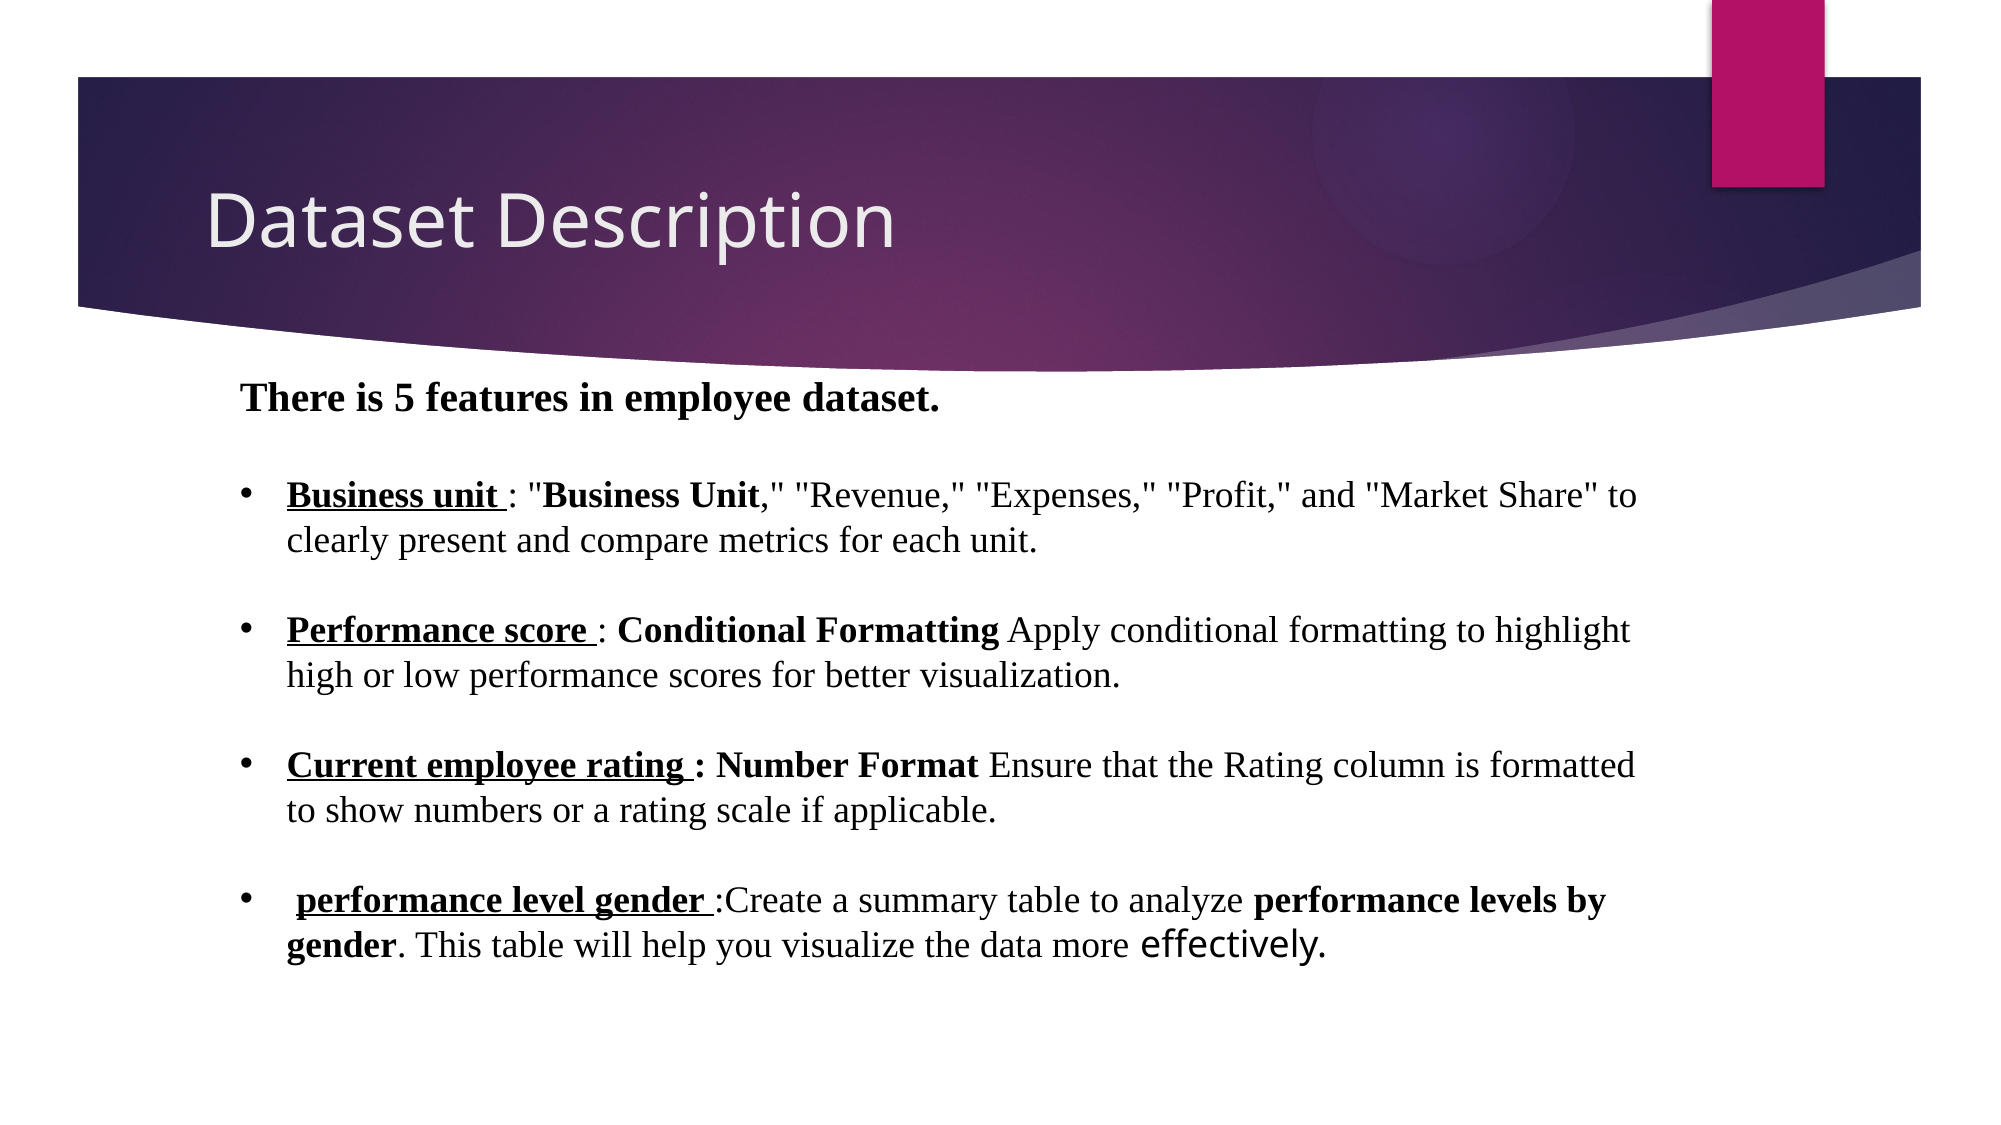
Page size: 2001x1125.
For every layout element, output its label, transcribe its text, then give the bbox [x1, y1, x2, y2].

title Dataset Description [189, 159, 1627, 276]
text_box There is 5 features in employee dataset. Business unit : "Business Unit," "Revenue," "Expenses," "Profit," and "Market Share" to clearly present and compare metrics for each unit. Performance score : Conditional Formatting Apply conditional formatting to highlight high or low performance scores for better visualization. Current employee rating : Number Format Ensure that the Rating column is formatted to show numbers or a rating scale if applicable. performance level gender :Create a summary table to analyze performance levels by gender. This table will help you visualize the data more effectively. [225, 362, 1663, 973]
